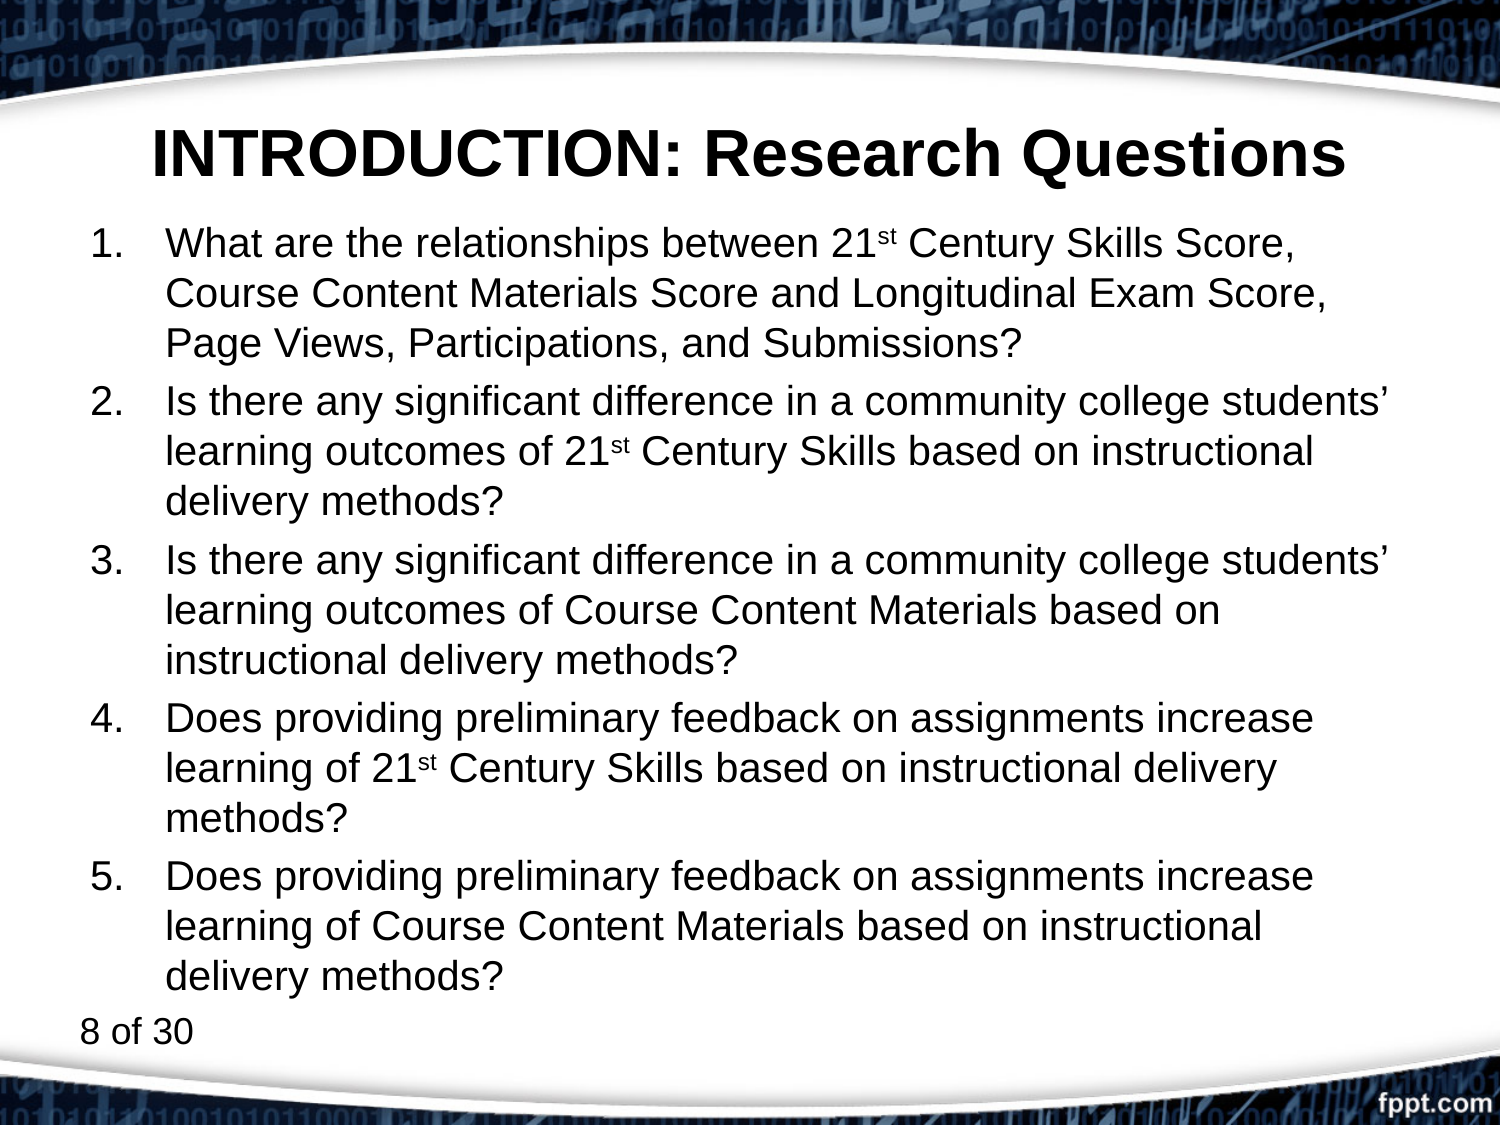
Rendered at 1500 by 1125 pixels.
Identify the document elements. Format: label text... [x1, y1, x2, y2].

text_box 8 of 30 [64, 999, 231, 1060]
picture [0, 0, 1500, 1125]
list What are the relationships between 21st Century Skills Score, Course Content Materials Score and Longitudinal Exam Score, Page Views, Participations, and Submissions? Is there any significant difference in a community college students’ learning outcomes of 21st Century Skills based on instructional delivery methods? Is there any significant difference in a community college students’ learning outcomes of Course Content Materials based on instructional delivery methods? Does providing preliminary feedback on assignments increase learning of 21st Century Skills based on instructional delivery methods? Does providing preliminary feedback on assignments increase learning of Course Content Materials based on instructional delivery methods? [75, 208, 1425, 951]
title INTRODUCTION: Research Questions [75, 56, 1425, 208]
